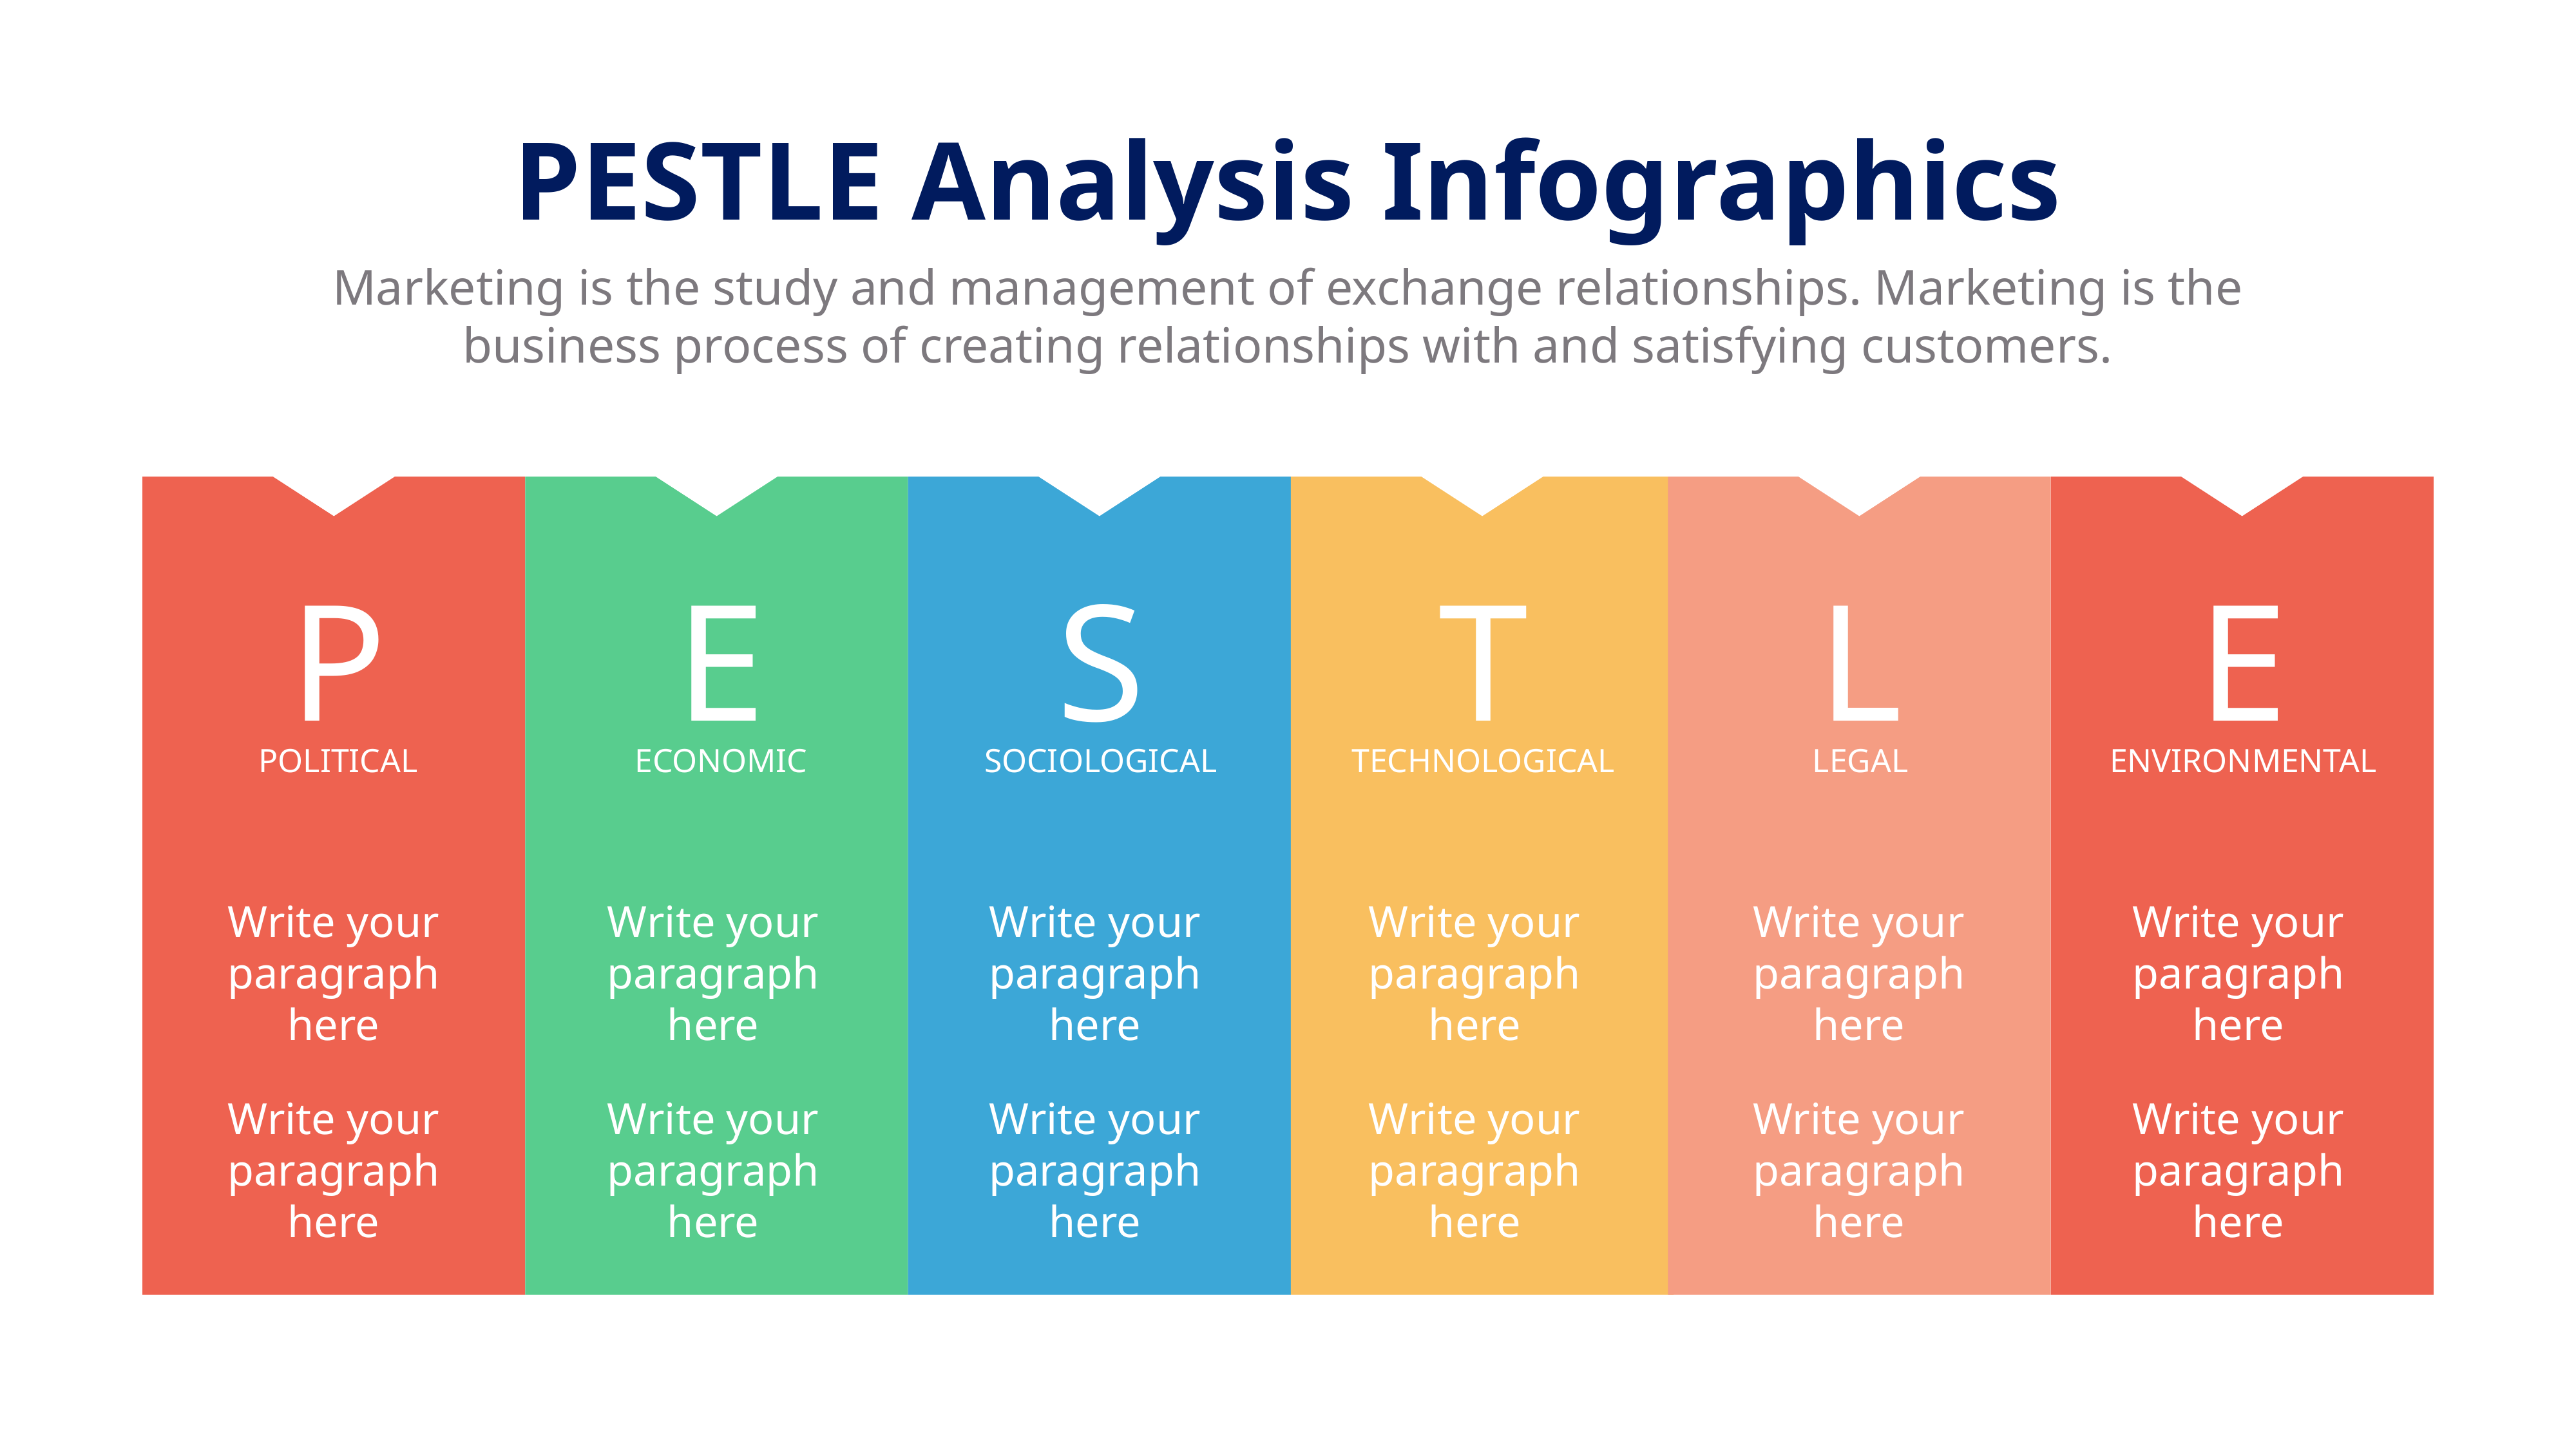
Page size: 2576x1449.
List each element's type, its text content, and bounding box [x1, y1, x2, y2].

text_box PESTLE Analysis Infographics [504, 108, 2072, 247]
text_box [142, 474, 2434, 1295]
text_box Marketing is the study and management of exchange relationships. Marketing is the business process of creating relationships with and satisfying customers. [281, 251, 2295, 377]
